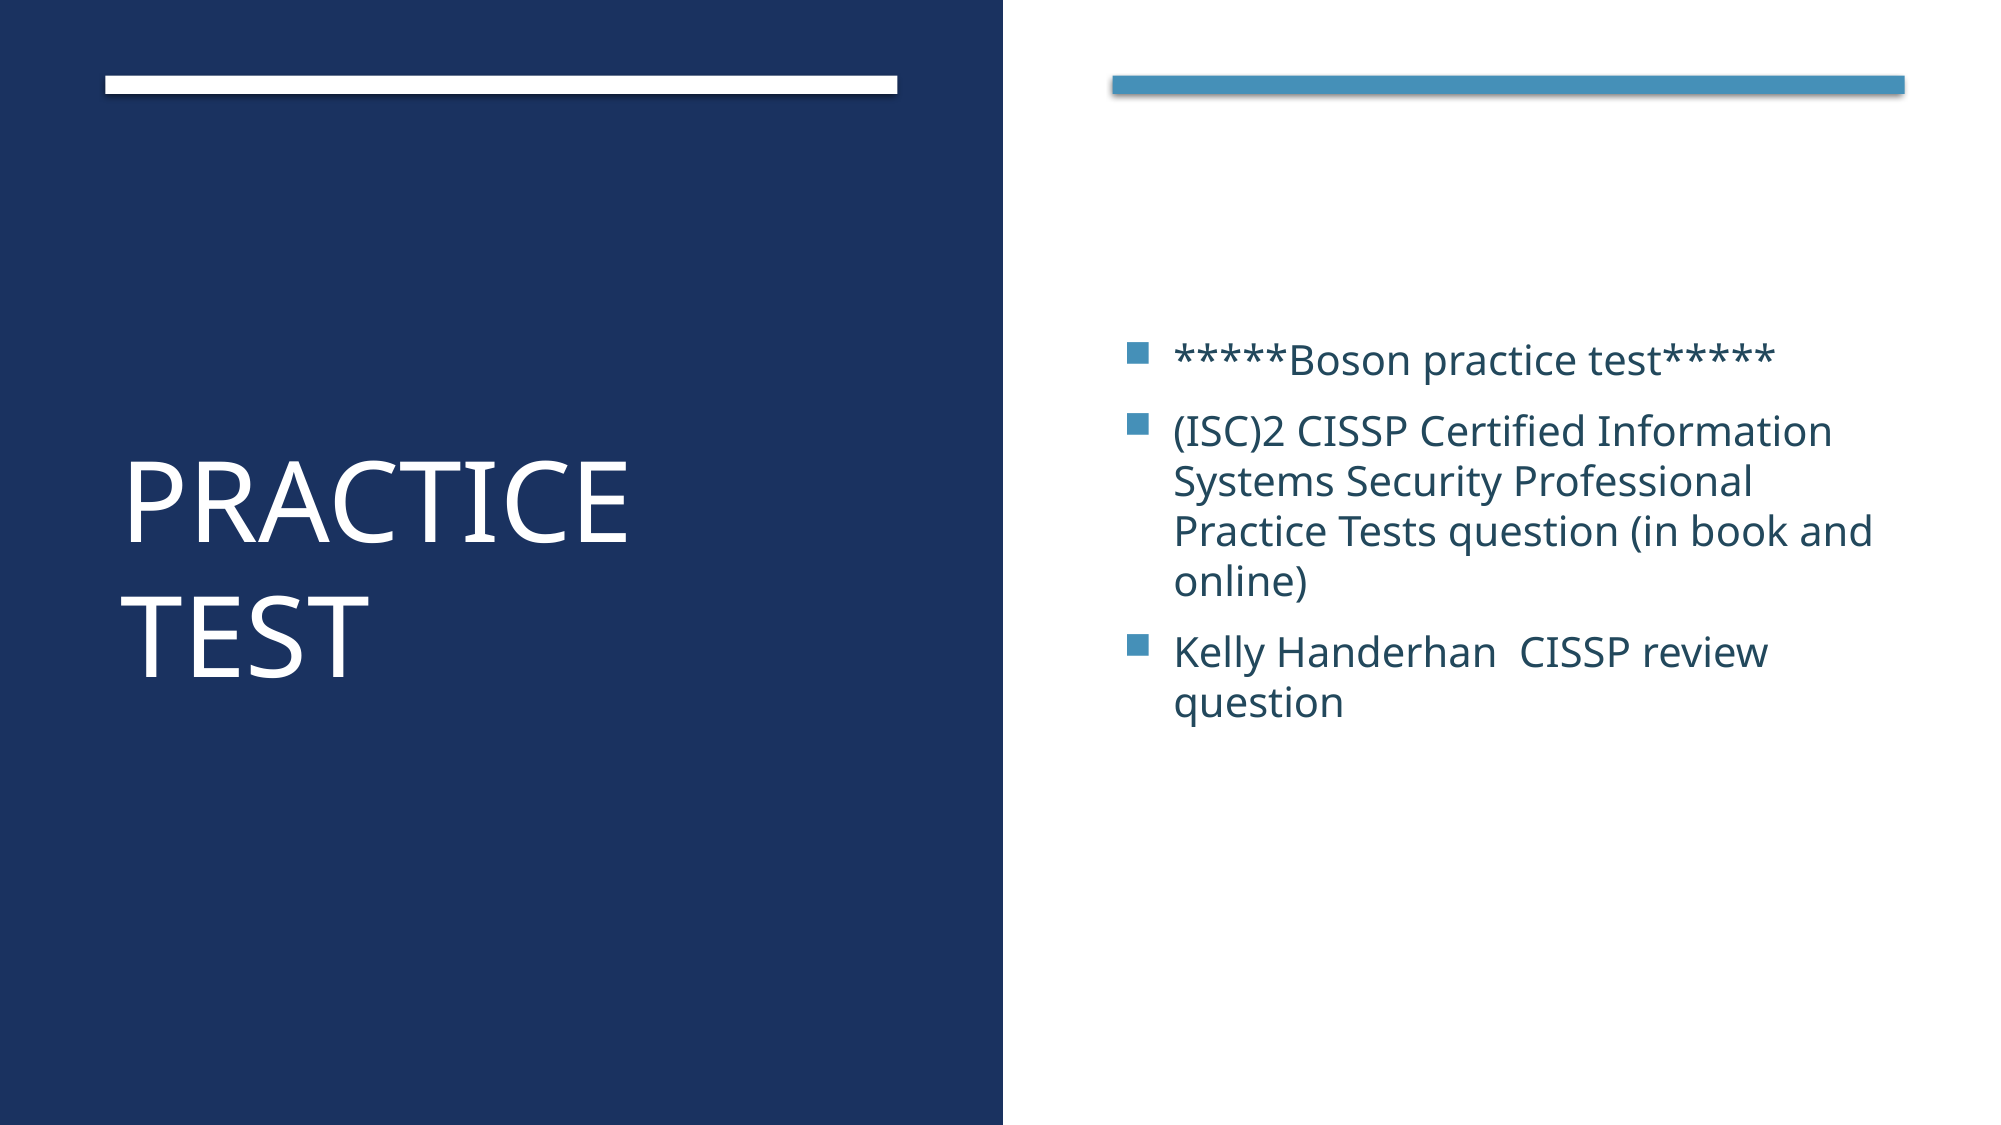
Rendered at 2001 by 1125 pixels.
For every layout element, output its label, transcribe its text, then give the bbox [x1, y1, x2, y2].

text_box [1005, 0, 2000, 1125]
text_box [0, 0, 1005, 1125]
title Practice test [105, 169, 898, 962]
text_box [104, 74, 898, 95]
list *****Boson practice test***** (ISC)2 CISSP Certified Information Systems Security Professional Practice Tests question (in book and online) Kelly Handerhan CISSP review question [1108, 169, 1905, 962]
text_box [1112, 74, 1906, 95]
